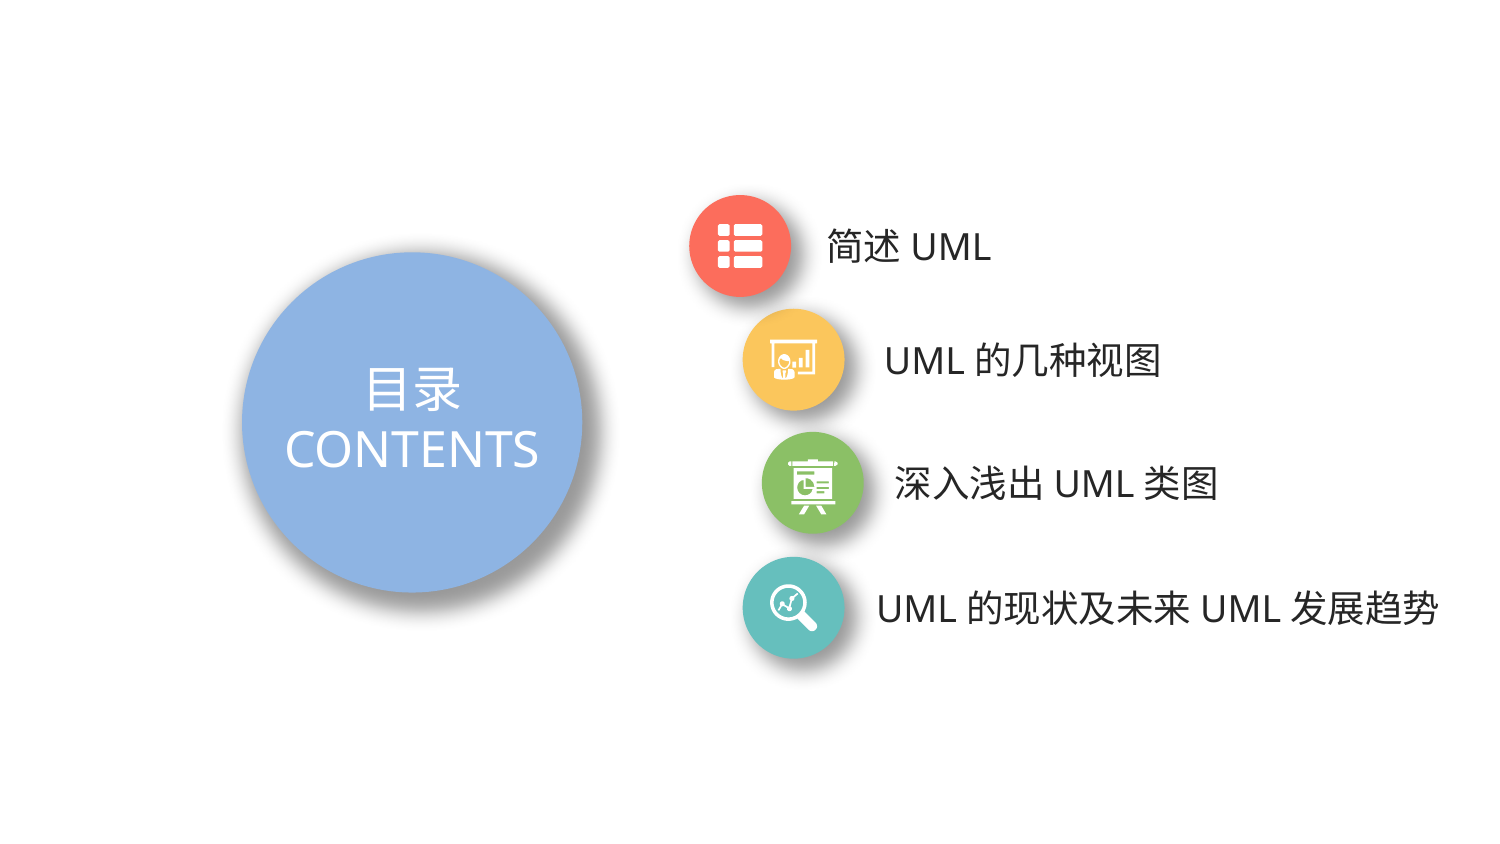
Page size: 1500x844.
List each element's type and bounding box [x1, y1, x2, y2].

text_box [742, 308, 1174, 411]
text_box [688, 194, 1004, 298]
text_box [761, 431, 1227, 534]
text_box [241, 252, 583, 593]
text_box [742, 556, 1445, 659]
